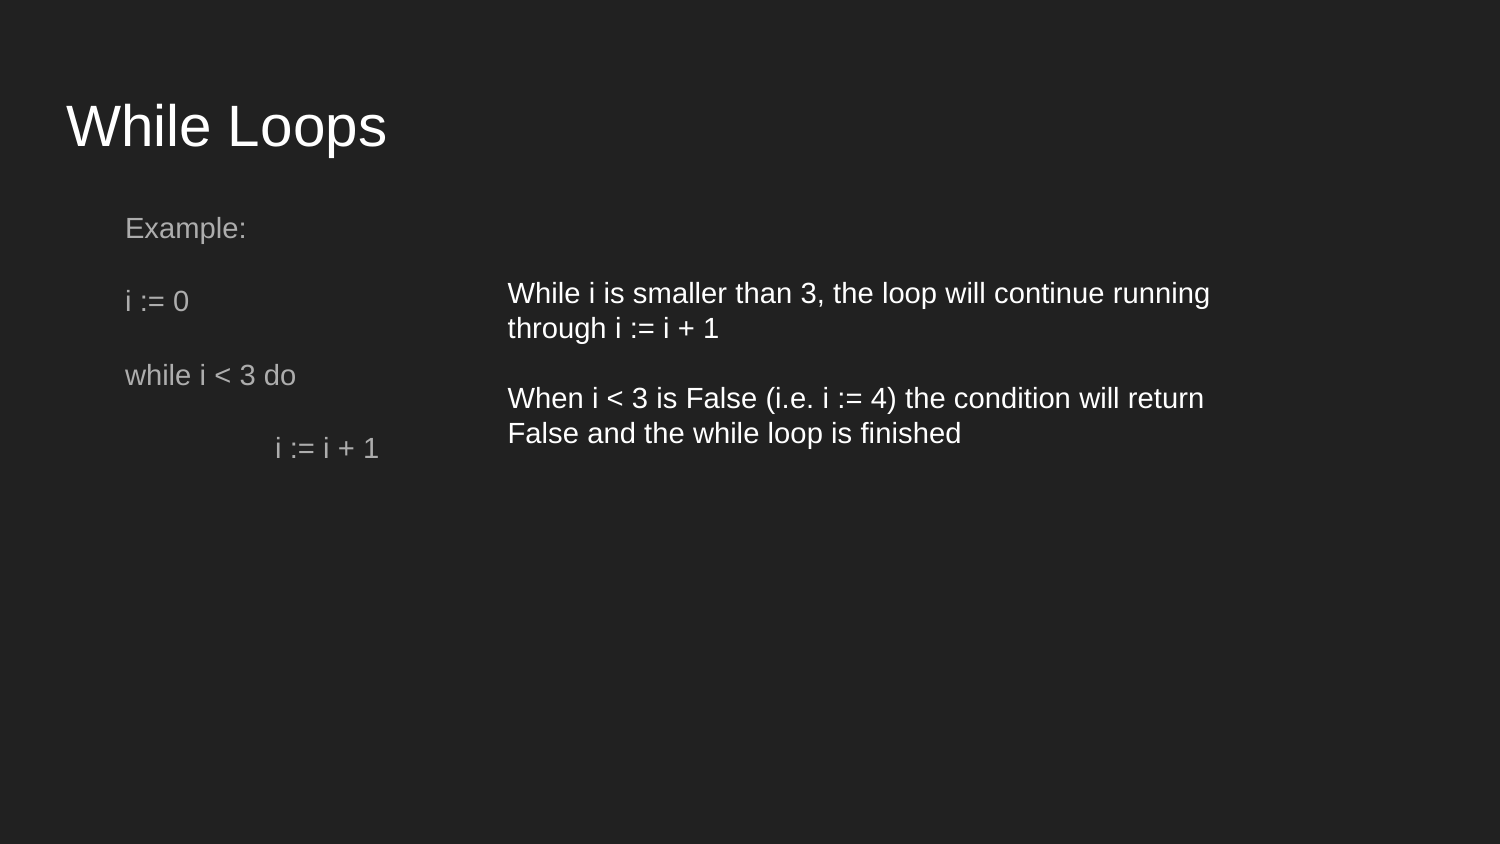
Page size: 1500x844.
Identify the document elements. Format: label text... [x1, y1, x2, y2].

title While Loops [51, 72, 1449, 167]
text_box Example: i := 0 while i < 3 do i := i + 1 [110, 188, 533, 750]
text_box While i is smaller than 3, the loop will continue running through i := i + 1 When i < 3 is False (i.e. i := 4) the condition will return False and the while loop is finished [492, 259, 1228, 493]
